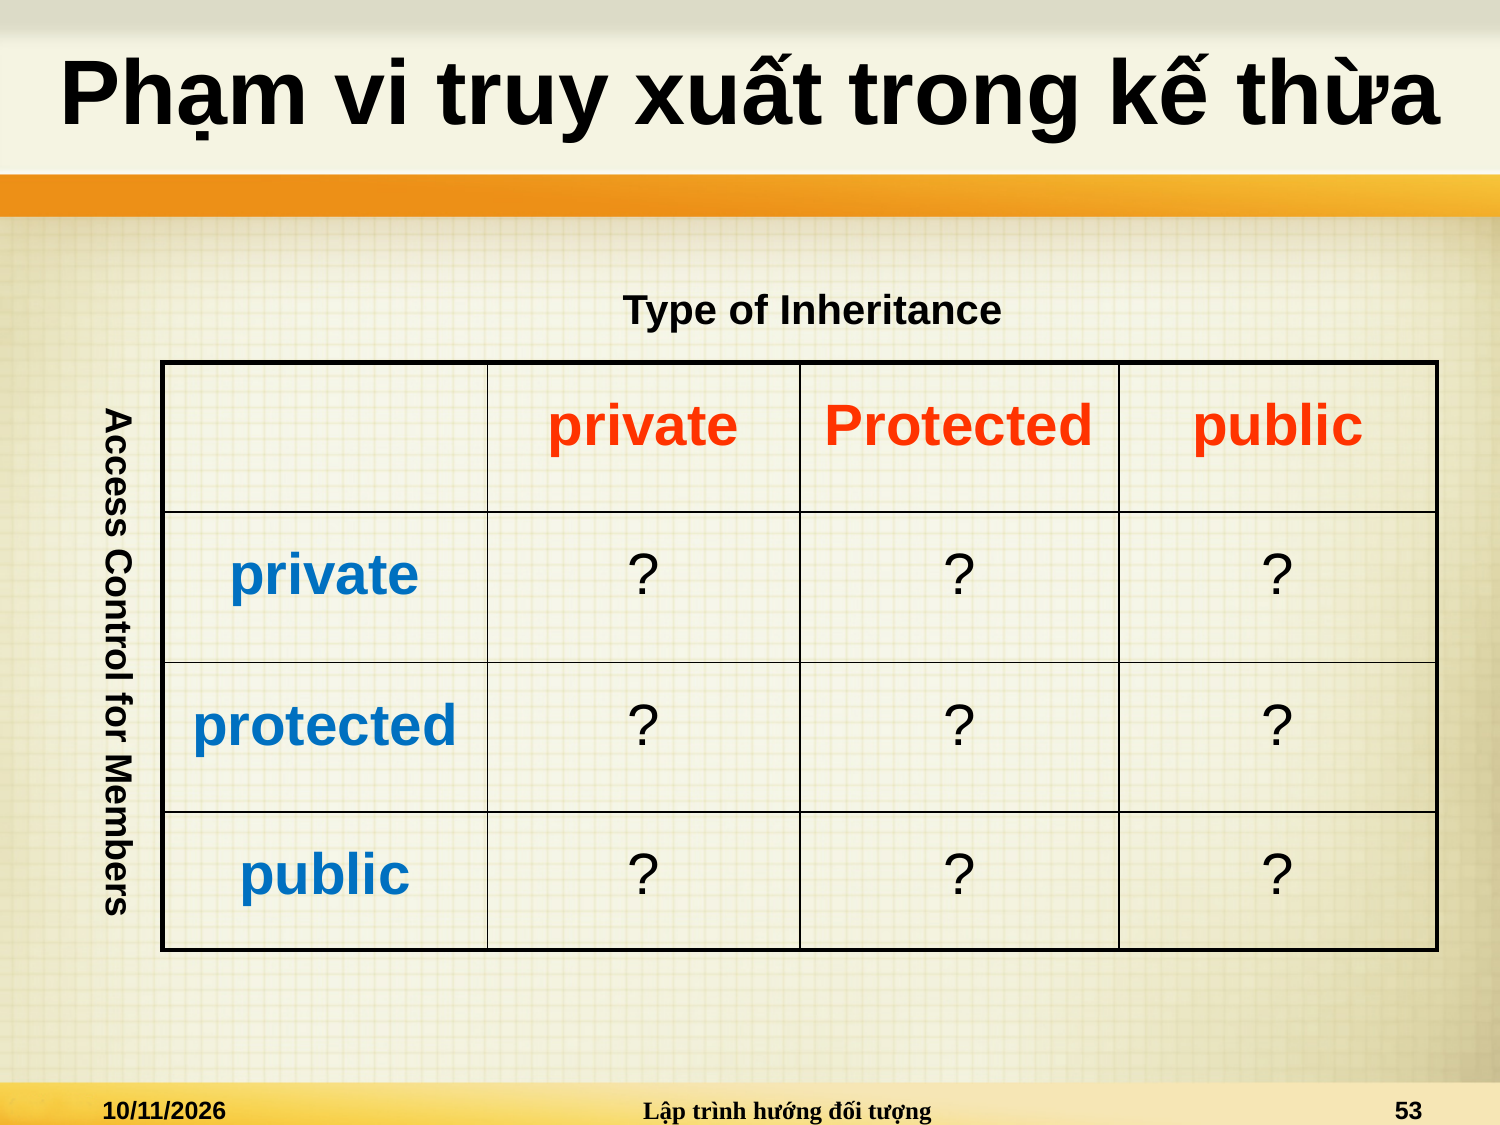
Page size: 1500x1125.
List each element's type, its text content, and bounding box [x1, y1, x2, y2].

table_cell public [165, 813, 487, 948]
table_cell ? [801, 513, 1118, 662]
text_box Type of Inheritance [562, 275, 1063, 340]
table_cell ? [488, 513, 799, 662]
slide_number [87, 1087, 438, 1125]
table_cell ? [1120, 513, 1435, 662]
text_box Access Control for Members [74, 362, 151, 963]
slide_number 53 [1087, 1087, 1438, 1125]
table_cell protected [165, 663, 487, 811]
table_cell ? [488, 663, 799, 811]
table_header public [1120, 365, 1435, 511]
table_cell ? [801, 813, 1118, 948]
table_cell ? [1120, 813, 1435, 948]
table_cell ? [488, 813, 799, 948]
table_cell ? [1120, 663, 1435, 811]
table_cell ? [801, 663, 1118, 811]
table_header [165, 365, 487, 511]
table_header Protected [801, 365, 1118, 511]
table_header private [488, 365, 799, 511]
title Phạm vi truy xuất trong kế thừa [0, 0, 1500, 175]
picture [0, 175, 1500, 1125]
footer Lập trình hướng đối tượng [549, 1087, 1025, 1125]
table_cell private [165, 513, 487, 662]
